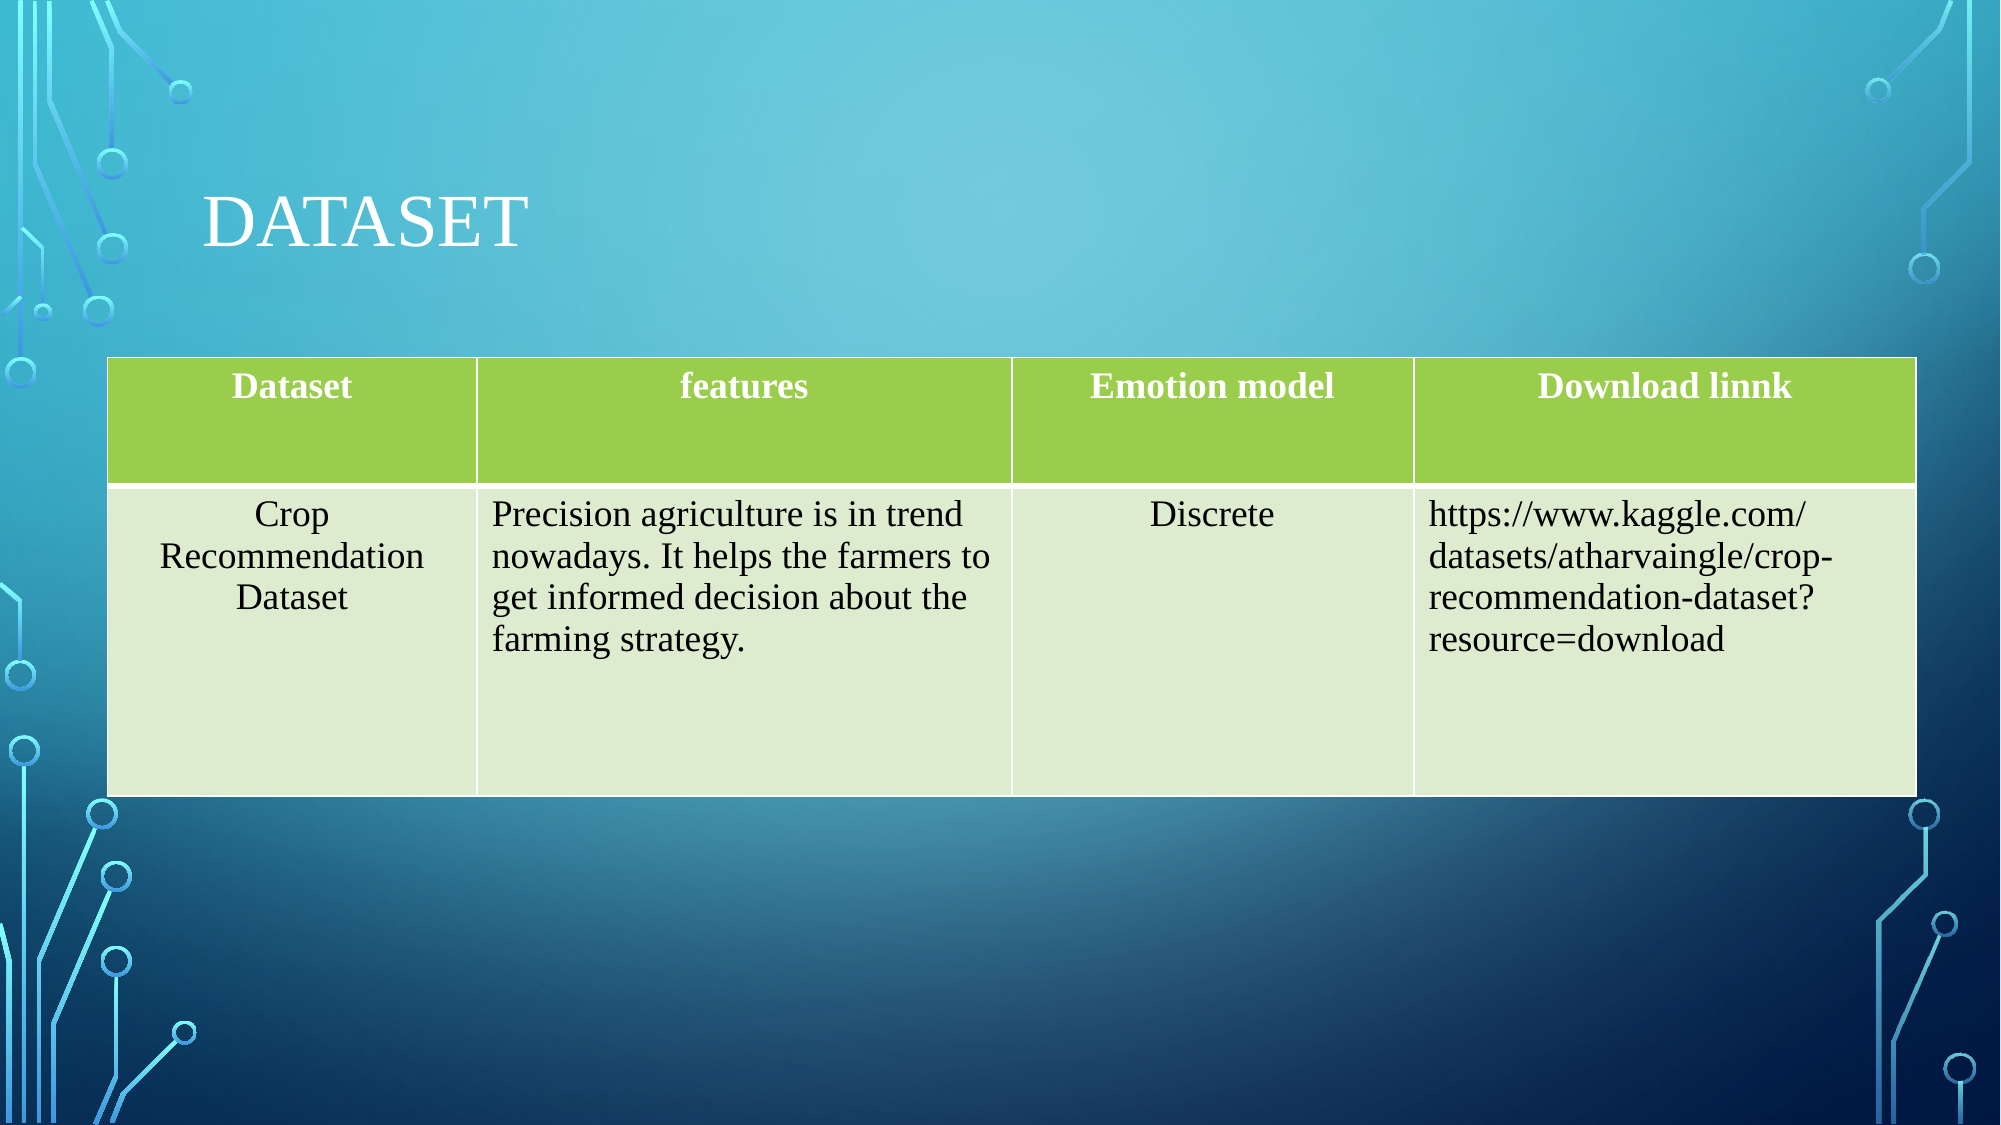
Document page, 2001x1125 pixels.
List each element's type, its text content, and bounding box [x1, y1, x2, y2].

title dataset [187, 101, 1813, 344]
table_header Download linnk [1415, 358, 1915, 483]
table_header features [478, 358, 1011, 483]
table_cell Crop Recommendation Dataset [108, 489, 476, 795]
table_cell https://www.kaggle.com/datasets/atharvaingle/crop-recommendation-dataset?resource=download [1415, 489, 1915, 795]
table_header Emotion model [1013, 358, 1413, 483]
table_cell Precision agriculture is in trend nowadays. It helps the farmers to get informed decision about the farming strategy. [478, 489, 1011, 795]
table_cell Discrete [1013, 489, 1413, 795]
table_header Dataset [108, 358, 476, 483]
